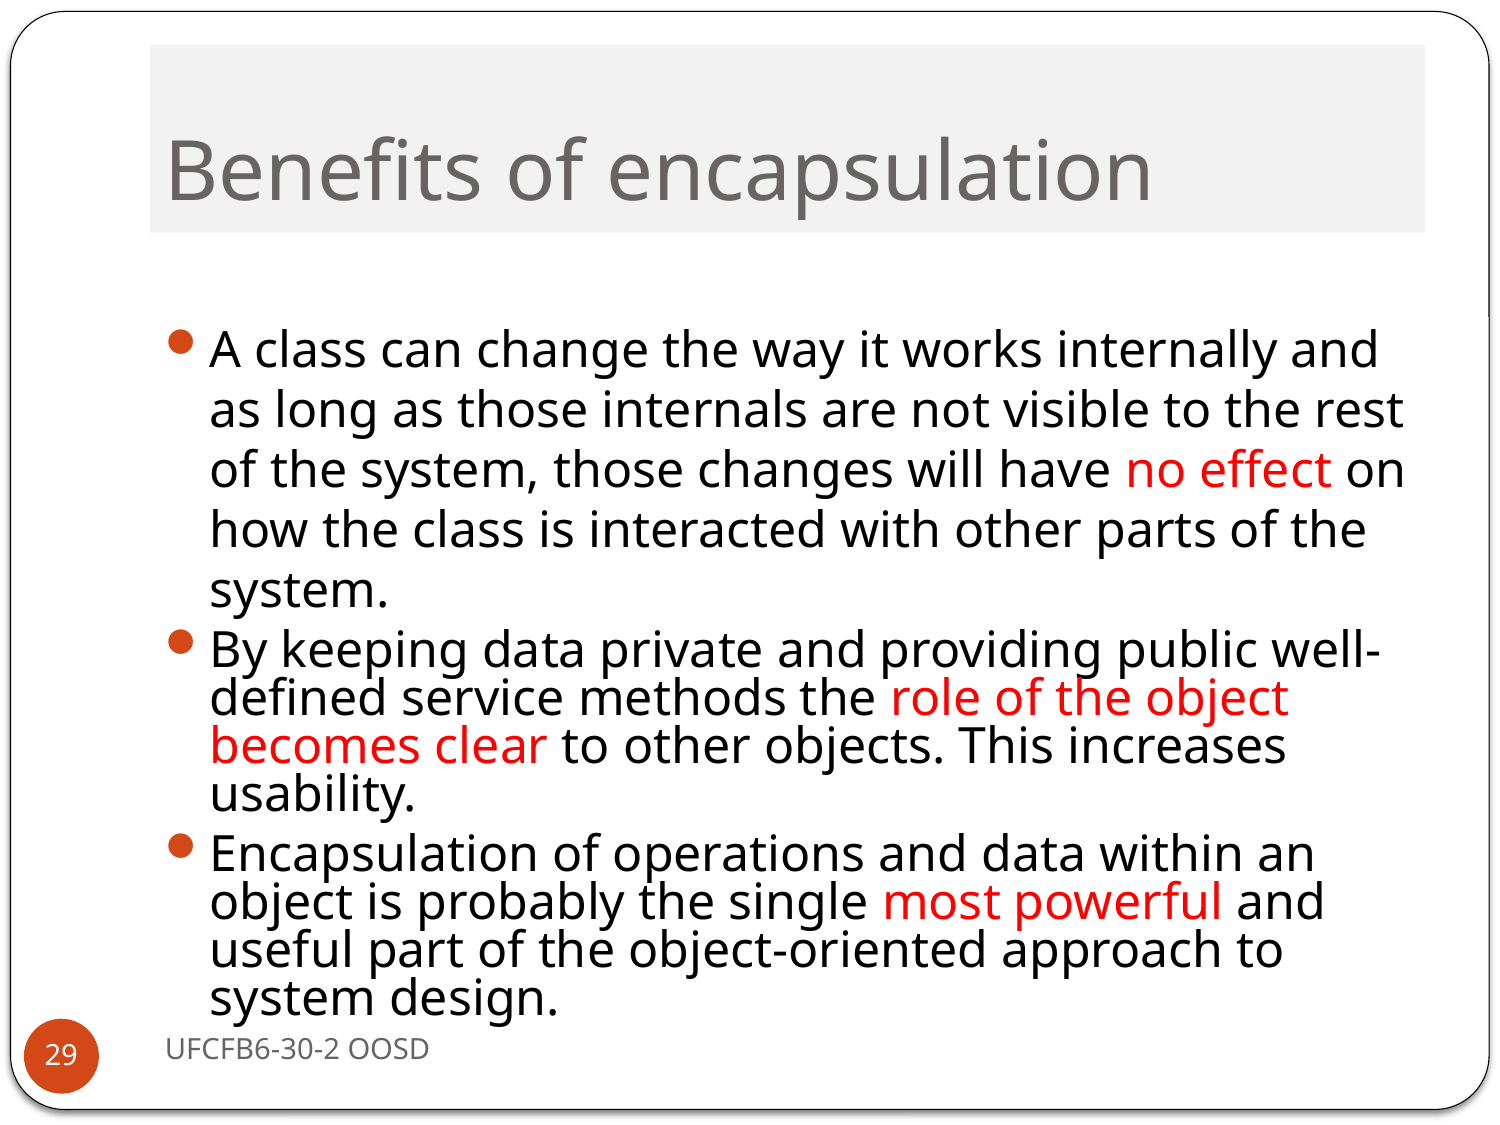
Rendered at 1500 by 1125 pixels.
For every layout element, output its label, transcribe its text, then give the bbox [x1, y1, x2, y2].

list A class can change the way it works internally and as long as those internals are not visible to the rest of the system, those changes will have no effect on how the class is interacted with other parts of the system. By keeping data private and providing public well-defined service methods the role of the object becomes clear to other objects. This increases usability. Encapsulation of operations and data within an object is probably the single most powerful and useful part of the object-oriented approach to system design. [150, 237, 1425, 988]
title Benefits of encapsulation [150, 45, 1425, 233]
slide_number 29 [23, 1018, 99, 1094]
footer UFCFB6-30-2 OOSD [150, 1012, 800, 1088]
